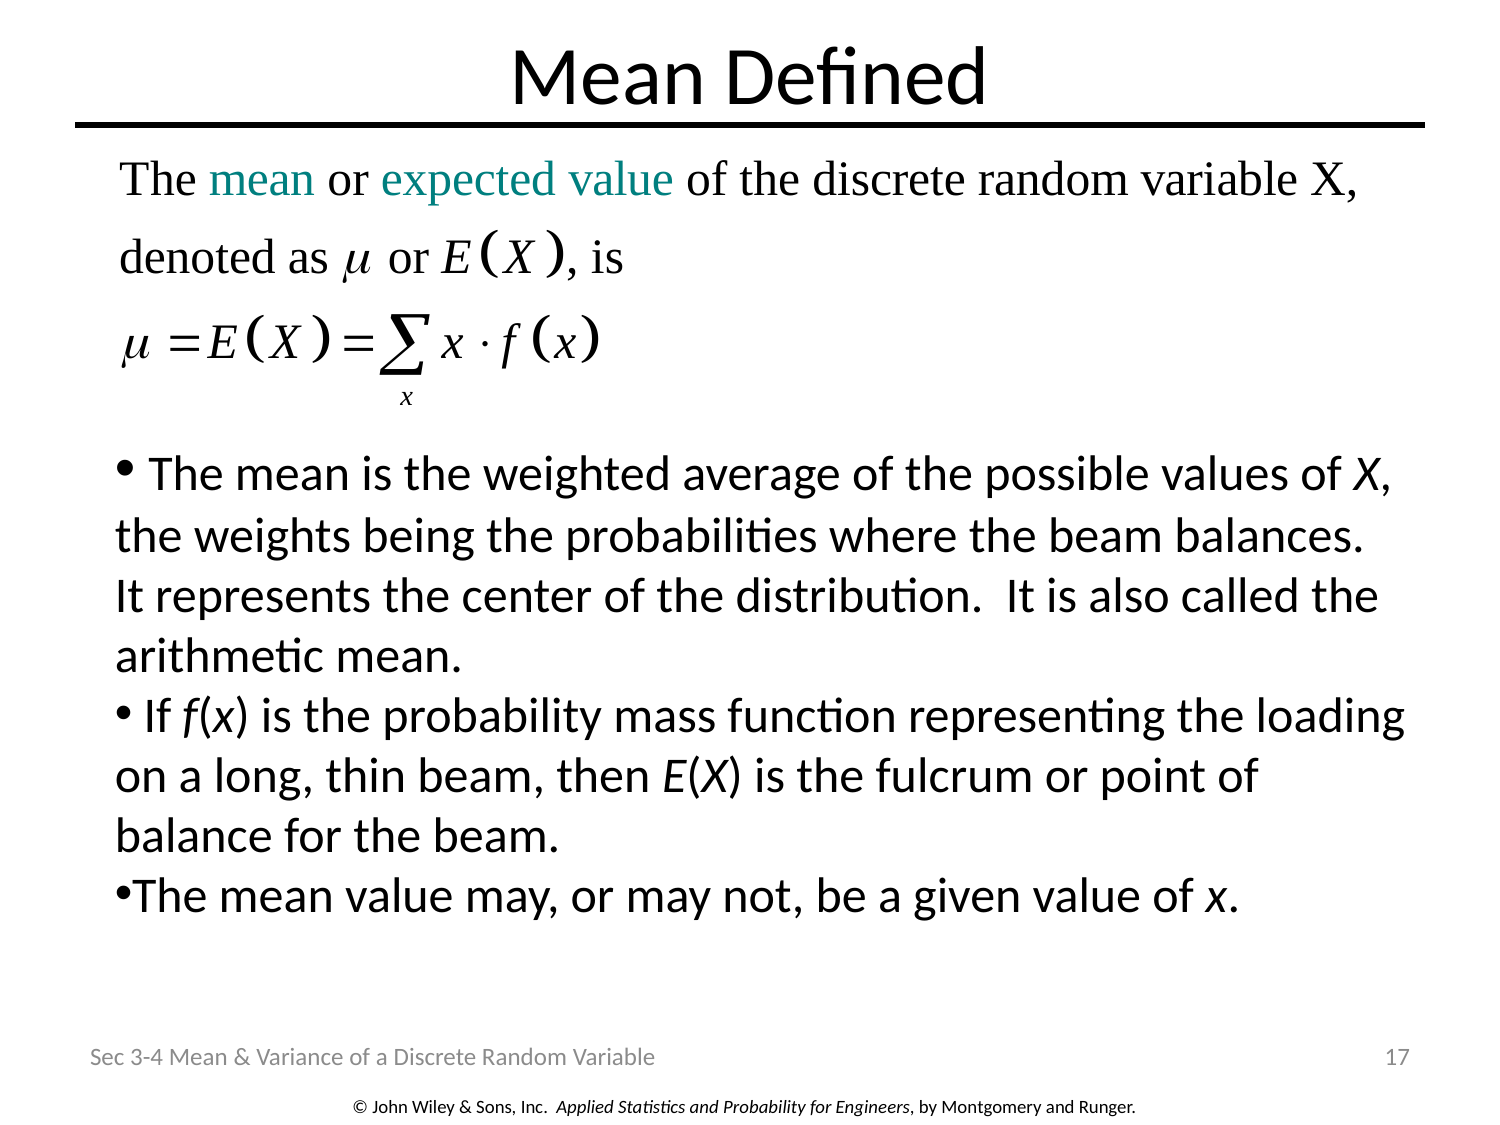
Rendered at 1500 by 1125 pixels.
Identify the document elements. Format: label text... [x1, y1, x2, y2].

footer Sec 3-4 Mean & Variance of a Discrete Random Variable [75, 1025, 888, 1085]
slide_number 17 [1250, 1025, 1425, 1085]
title Mean Defined [75, 0, 1425, 143]
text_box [112, 149, 1381, 419]
text_box The mean is the weighted average of the possible values of X, the weights being the probabilities where the beam balances. It represents the center of the distribution. It is also called the arithmetic mean. If f(x) is the probability mass function representing the loading on a long, thin beam, then E(X) is the fulcrum or point of balance for the beam. The mean value may, or may not, be a given value of x. [99, 425, 1425, 930]
